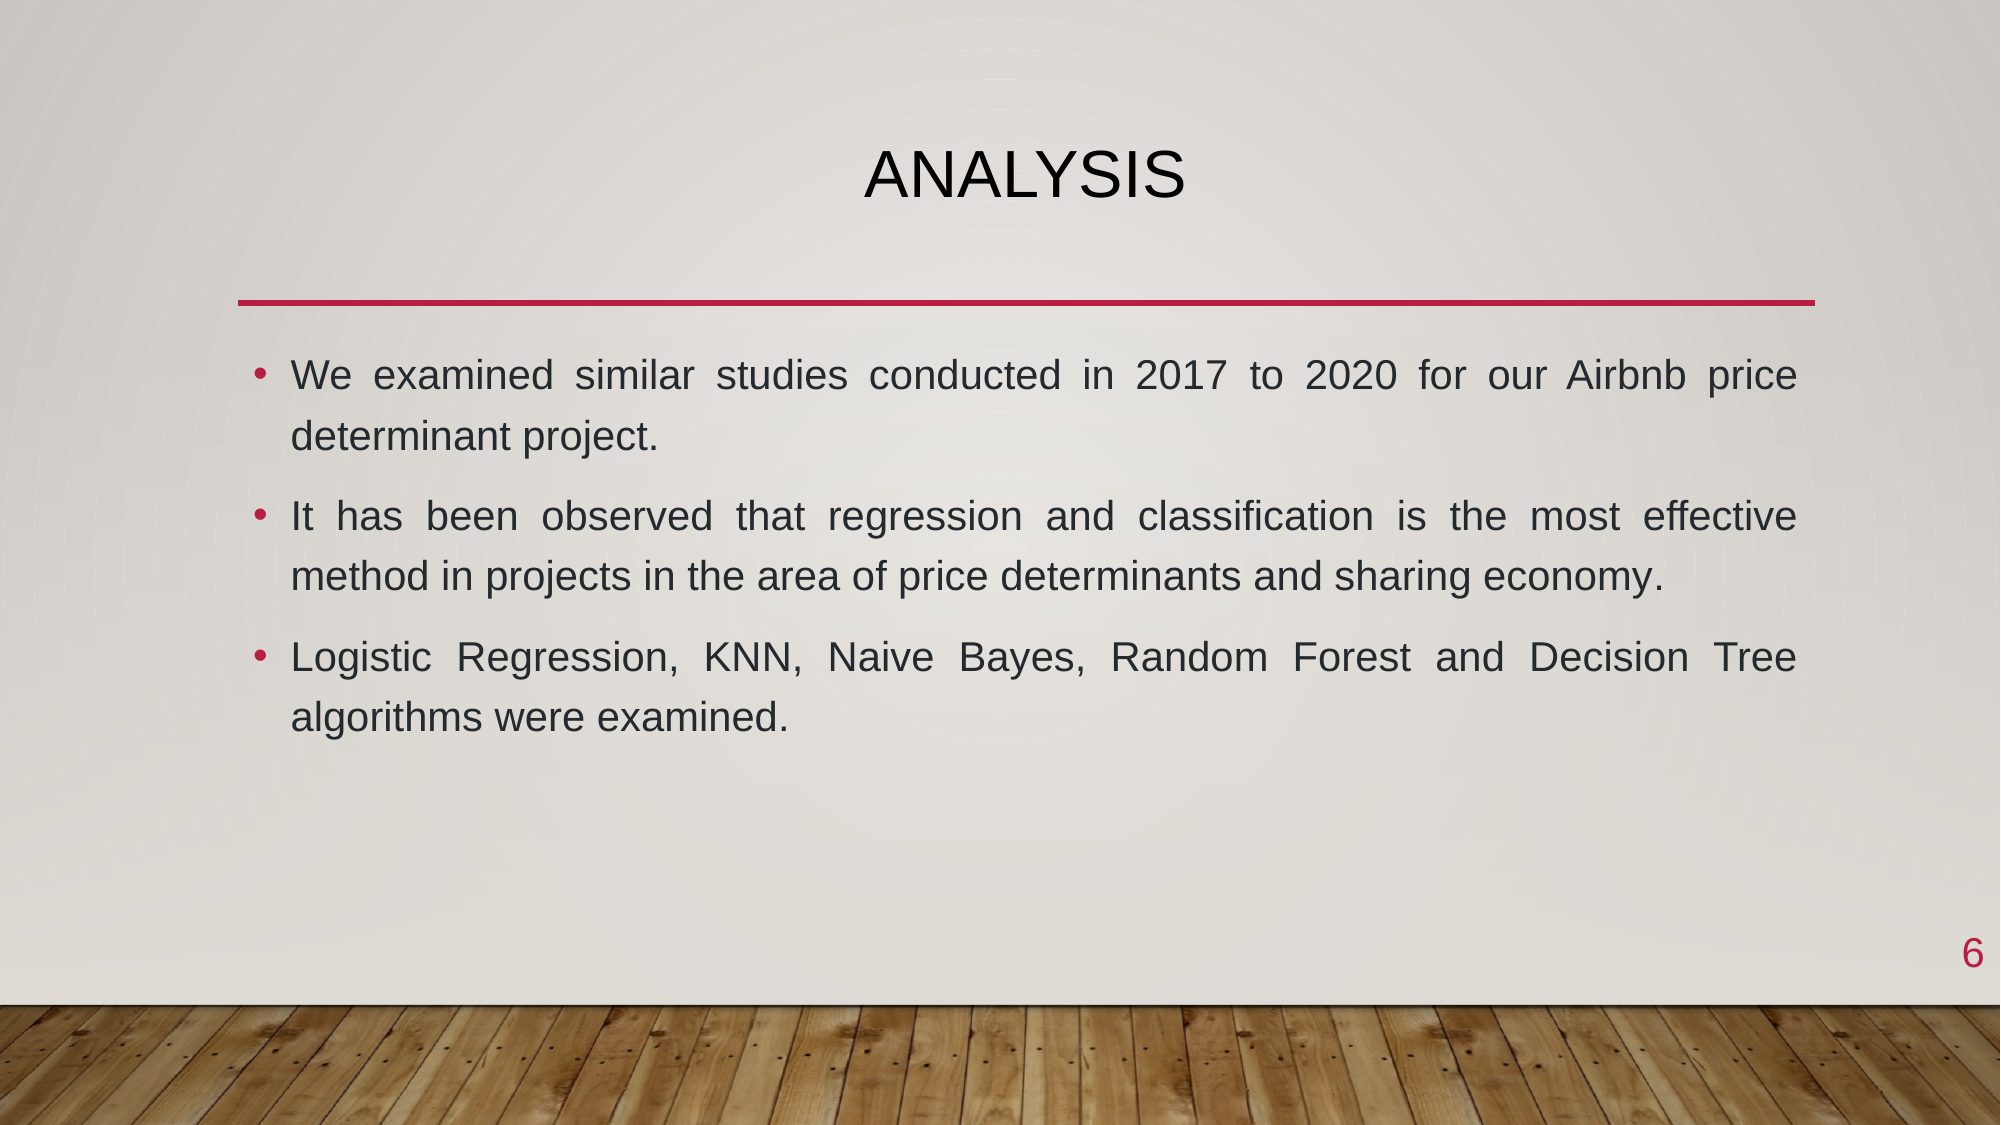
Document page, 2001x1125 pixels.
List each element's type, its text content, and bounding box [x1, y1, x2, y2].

list We examined similar studies conducted in 2017 to 2020 for our Airbnb price determinant project. It has been observed that regression and classification is the most effective method in projects in the area of price determinants and sharing economy. Logistic Regression, KNN, Naive Bayes, Random Forest and Decision Tree algorithms were examined. [238, 330, 1814, 897]
slide_number 6 [1866, 918, 2000, 1001]
title AnalysIs [238, 131, 1814, 305]
picture [0, 1005, 2000, 1125]
